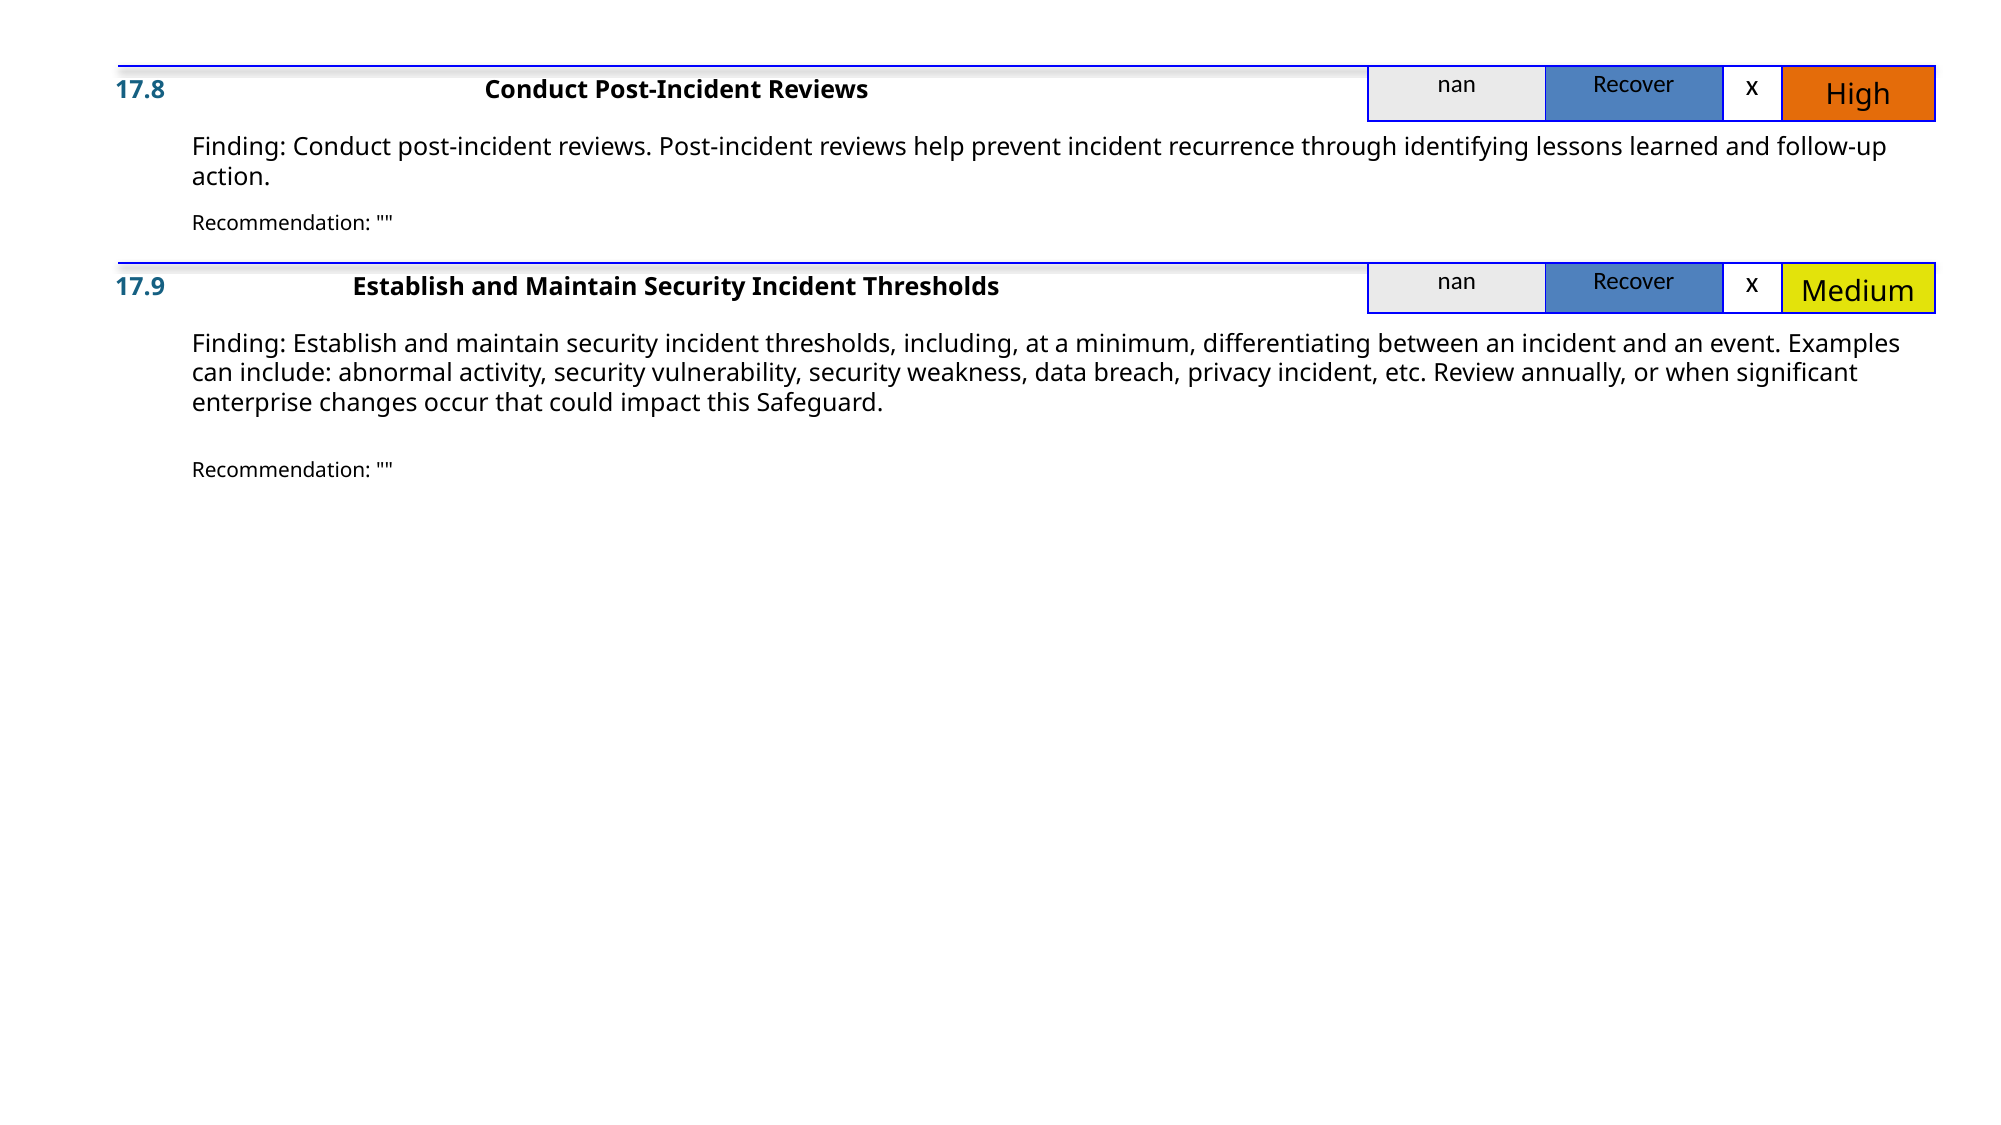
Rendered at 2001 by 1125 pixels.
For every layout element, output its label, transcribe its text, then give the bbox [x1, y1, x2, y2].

table_header High [1783, 76, 1934, 120]
text_box 17.8 [100, 66, 181, 111]
text_box Finding: Conduct post-incident reviews. Post-incident reviews help prevent incident recurrence through identifying lessons learned and follow-up action. [177, 122, 1935, 198]
table_header Medium [1783, 275, 1934, 312]
table_header nan [1369, 77, 1545, 120]
table_header x [1724, 275, 1781, 312]
table_header nan [1369, 275, 1545, 312]
text_box Finding: Establish and maintain security incident thresholds, including, at a minimum, differentiating between an incident and an event. Examples can include: abnormal activity, security vulnerability, security weakness, data breach, privacy incident, etc. Review annually, or when significant enterprise changes occur that could impact this Safeguard. [177, 319, 1935, 425]
text_box Conduct Post-Incident Reviews [469, 77, 885, 111]
table_header Recover [1546, 275, 1722, 312]
table_header x [1724, 77, 1781, 120]
table_header Recover [1546, 77, 1722, 120]
text_box 17.9 [100, 262, 181, 308]
text_box Recommendation: "" [177, 449, 1935, 489]
text_box Establish and Maintain Security Incident Thresholds [338, 275, 1016, 308]
text_box Recommendation: "" [177, 202, 1935, 243]
